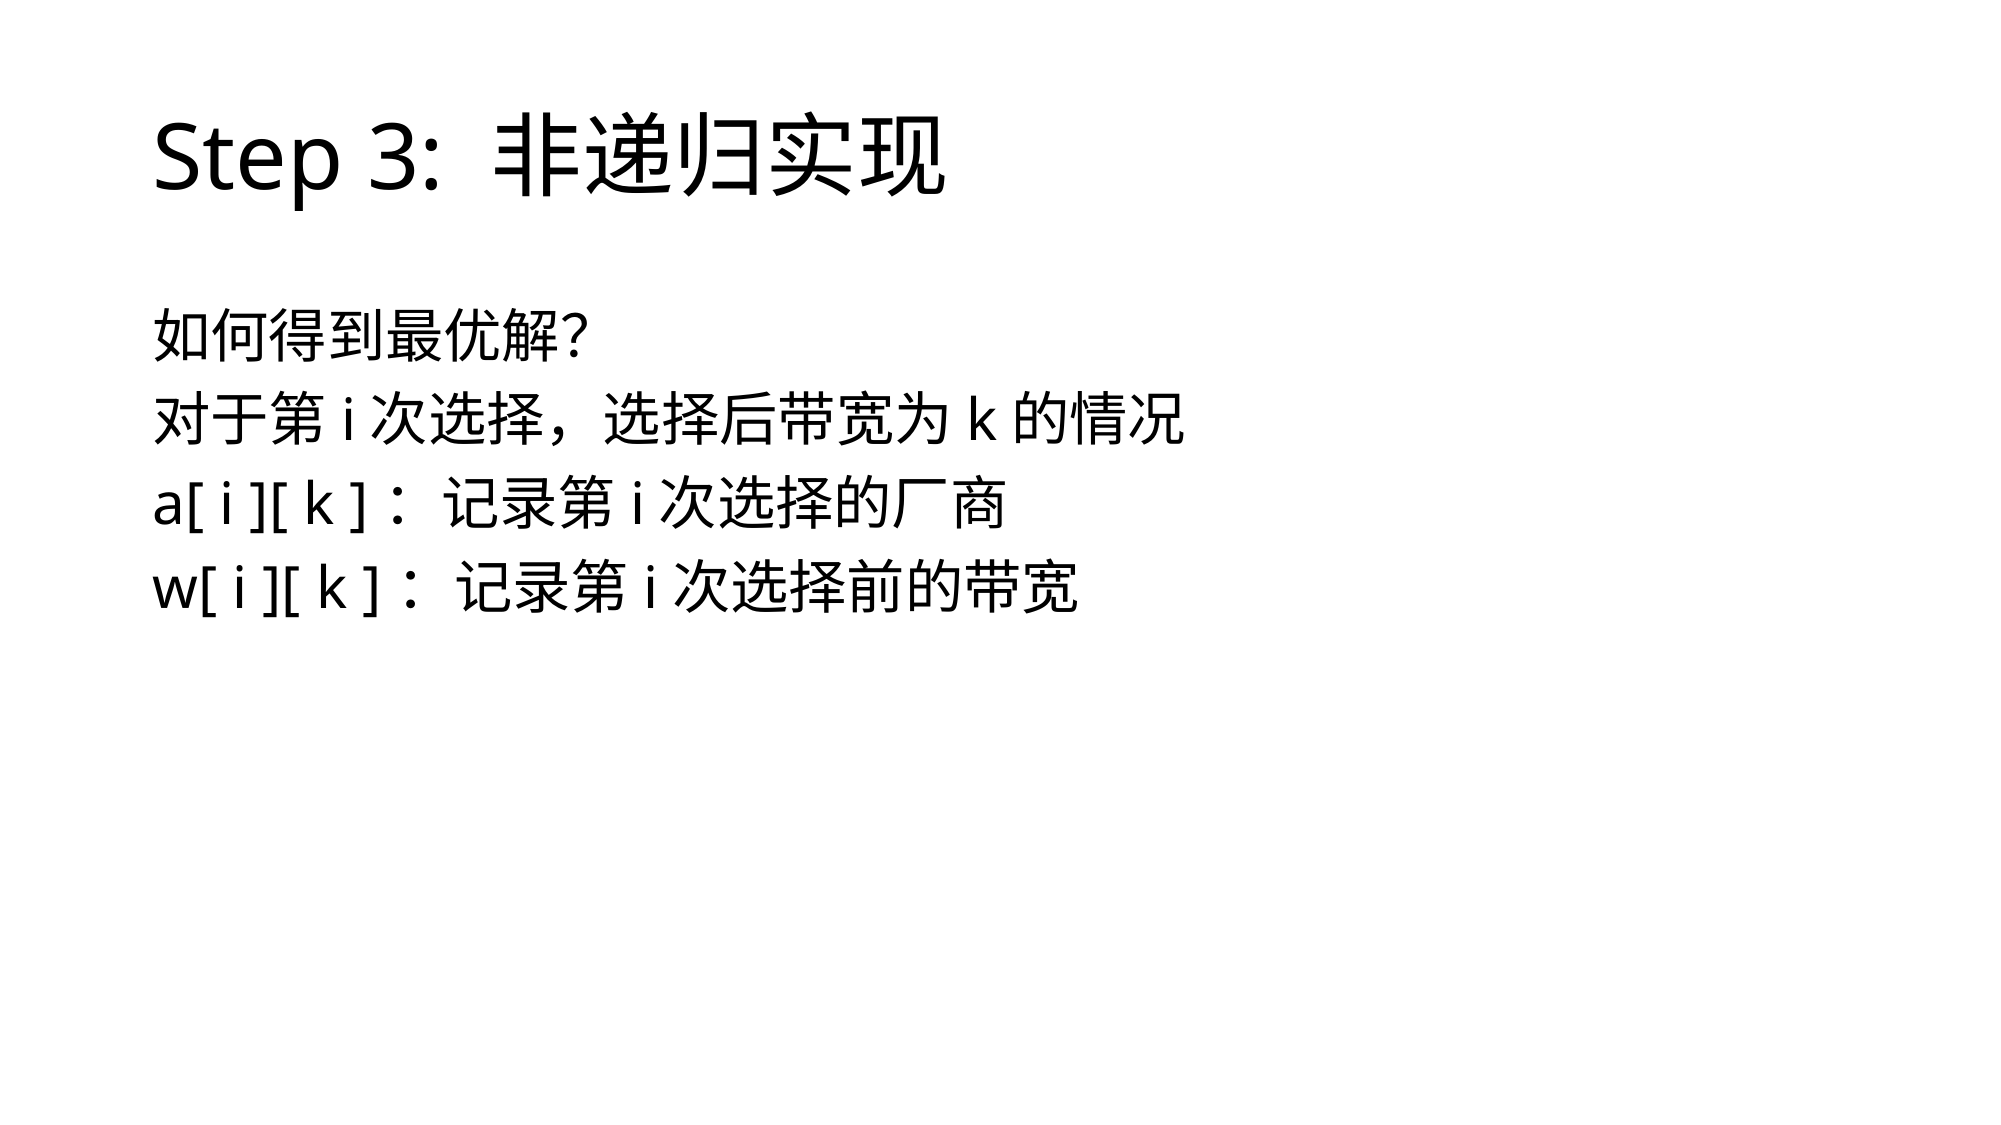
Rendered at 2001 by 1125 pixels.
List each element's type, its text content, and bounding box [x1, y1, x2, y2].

list 如何得到最优解？ 对于第i次选择，选择后带宽为k的情况 a[ i ][ k ]：记录第i次选择的厂商 w[ i ][ k ]：记录第i次选择前的带宽 [137, 299, 1924, 1014]
title Step 3: 非递归实现 [137, 51, 1863, 269]
